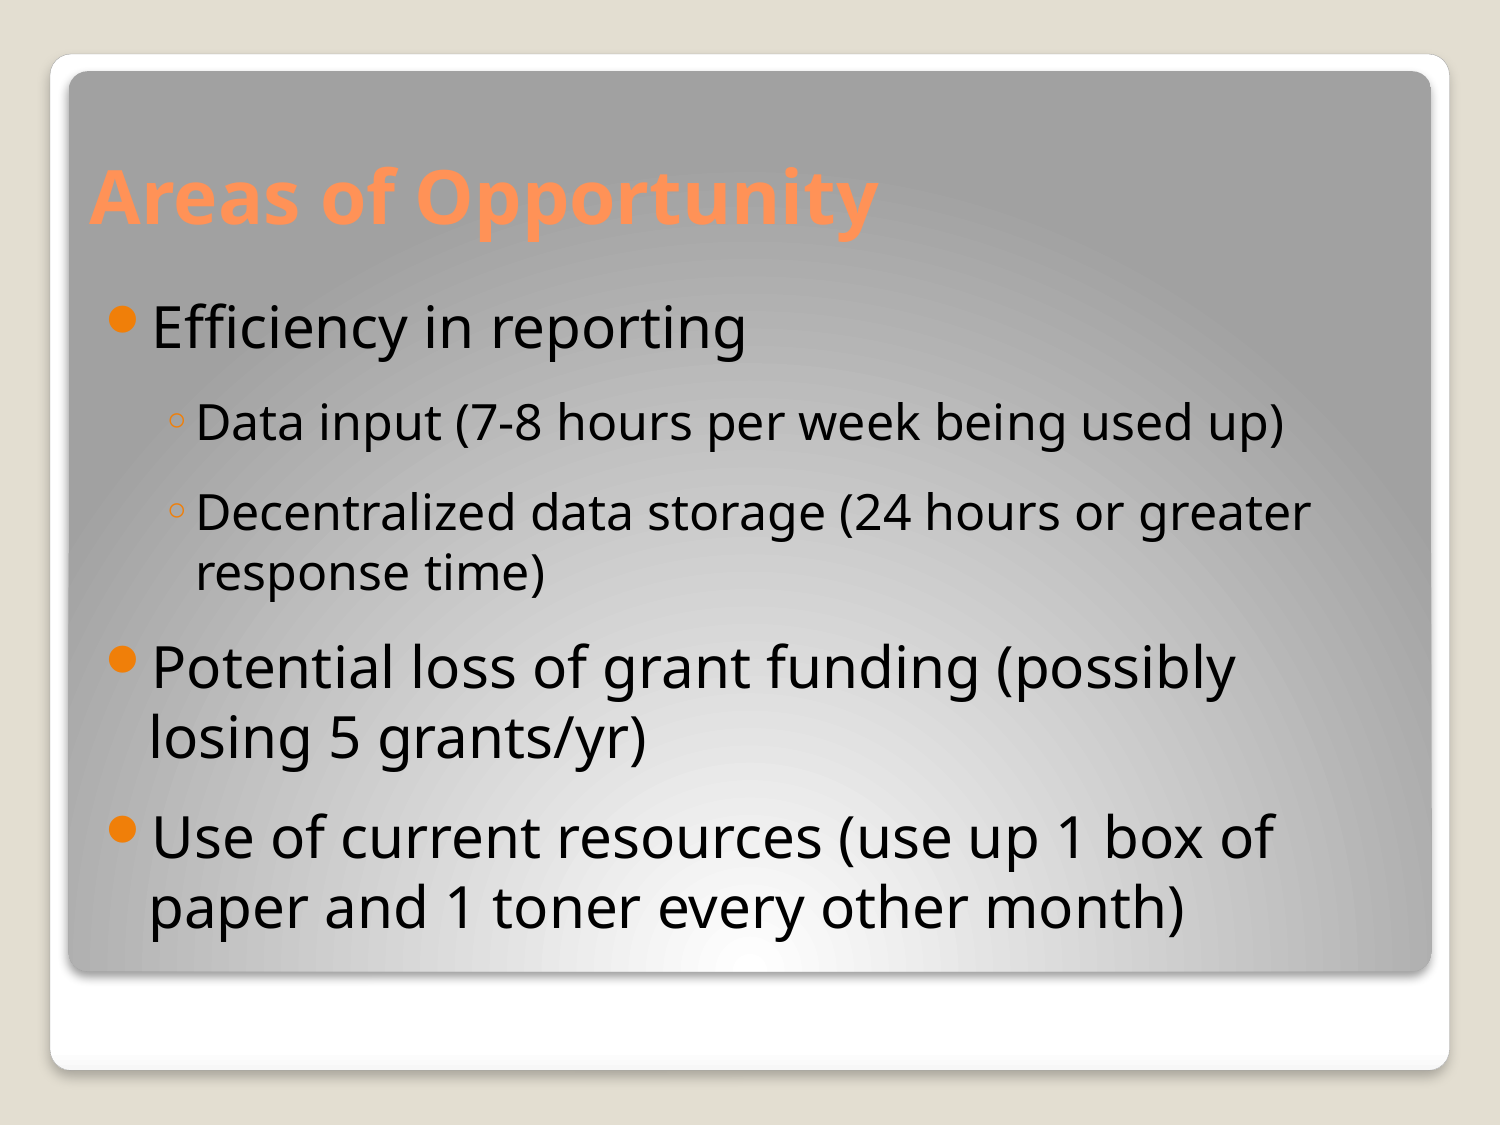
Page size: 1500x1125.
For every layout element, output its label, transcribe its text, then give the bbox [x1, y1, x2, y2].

list Efficiency in reporting Data input (7-8 hours per week being used up) Decentralized data storage (24 hours or greater response time) Potential loss of grant funding (possibly losing 5 grants/yr) Use of current resources (use up 1 box of paper and 1 toner every other month) [75, 275, 1418, 962]
title Areas of Opportunity [75, 75, 1418, 248]
